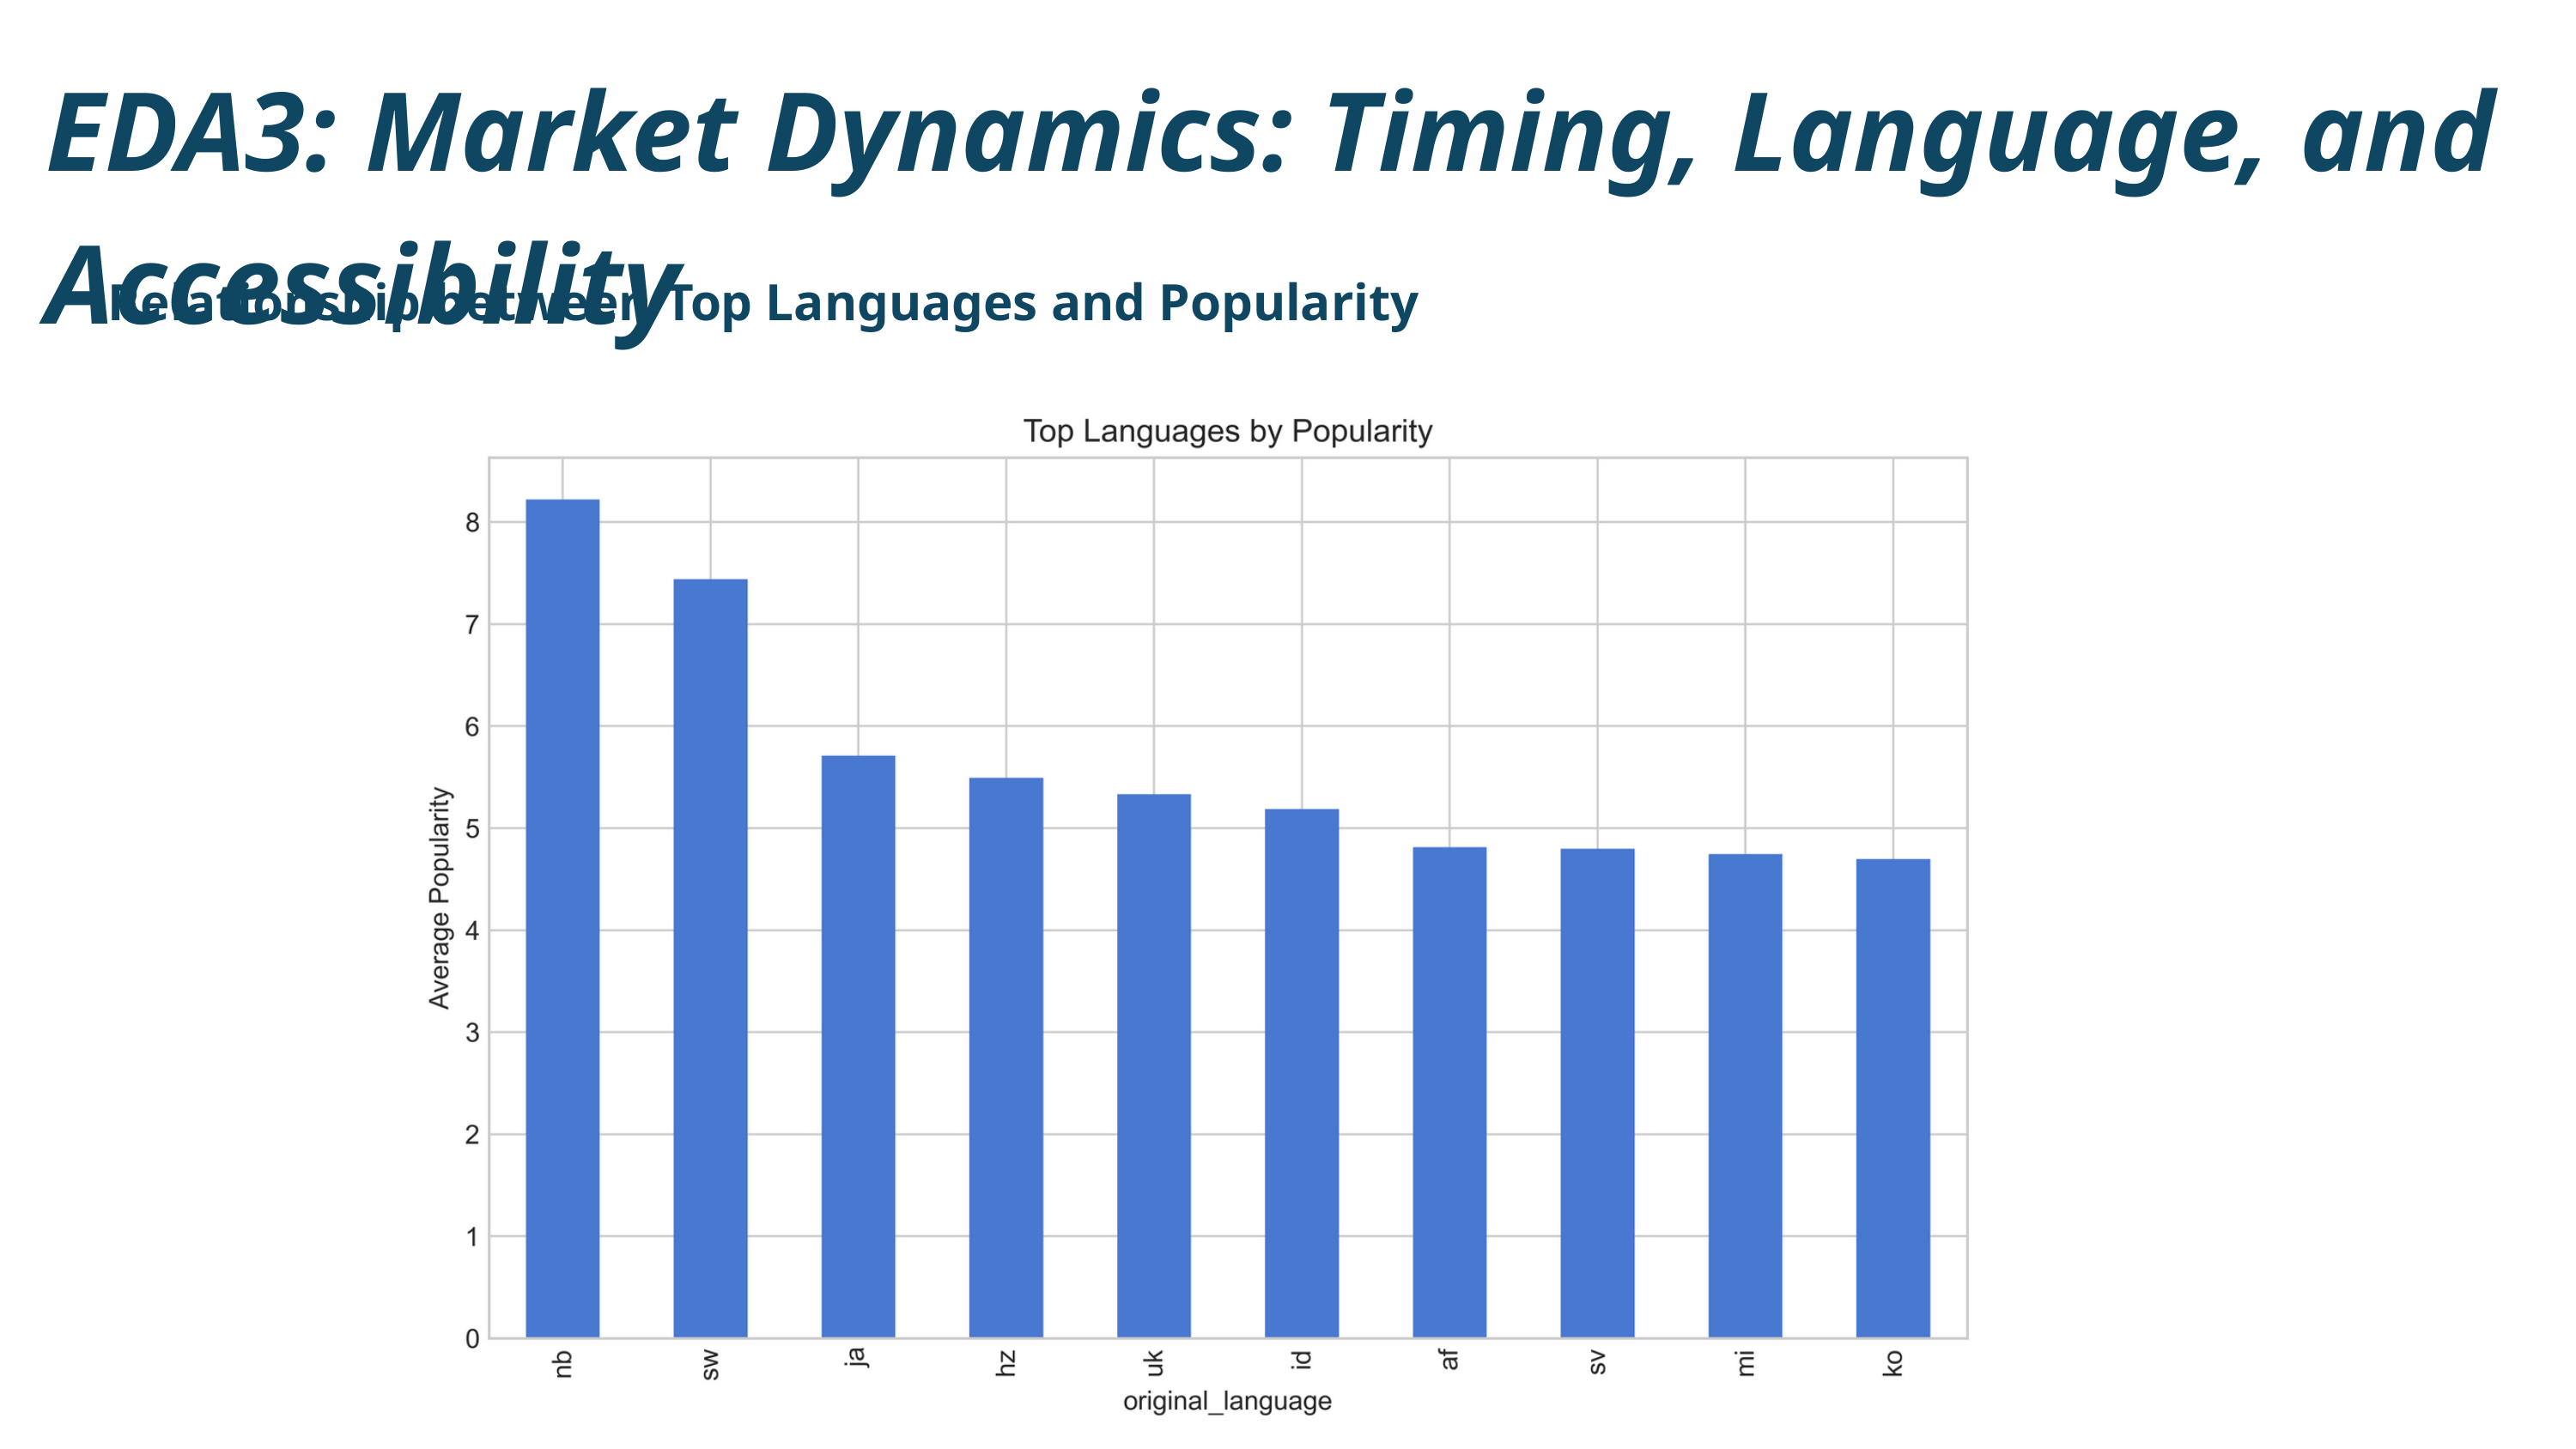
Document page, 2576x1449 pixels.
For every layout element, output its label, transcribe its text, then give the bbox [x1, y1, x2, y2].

text_box Relationship between Top Languages and Popularity [107, 246, 2432, 416]
text_box EDA3: Market Dynamics: Timing, Language, and Accessibility [46, 39, 2576, 499]
text_box [410, 499, 1986, 1434]
